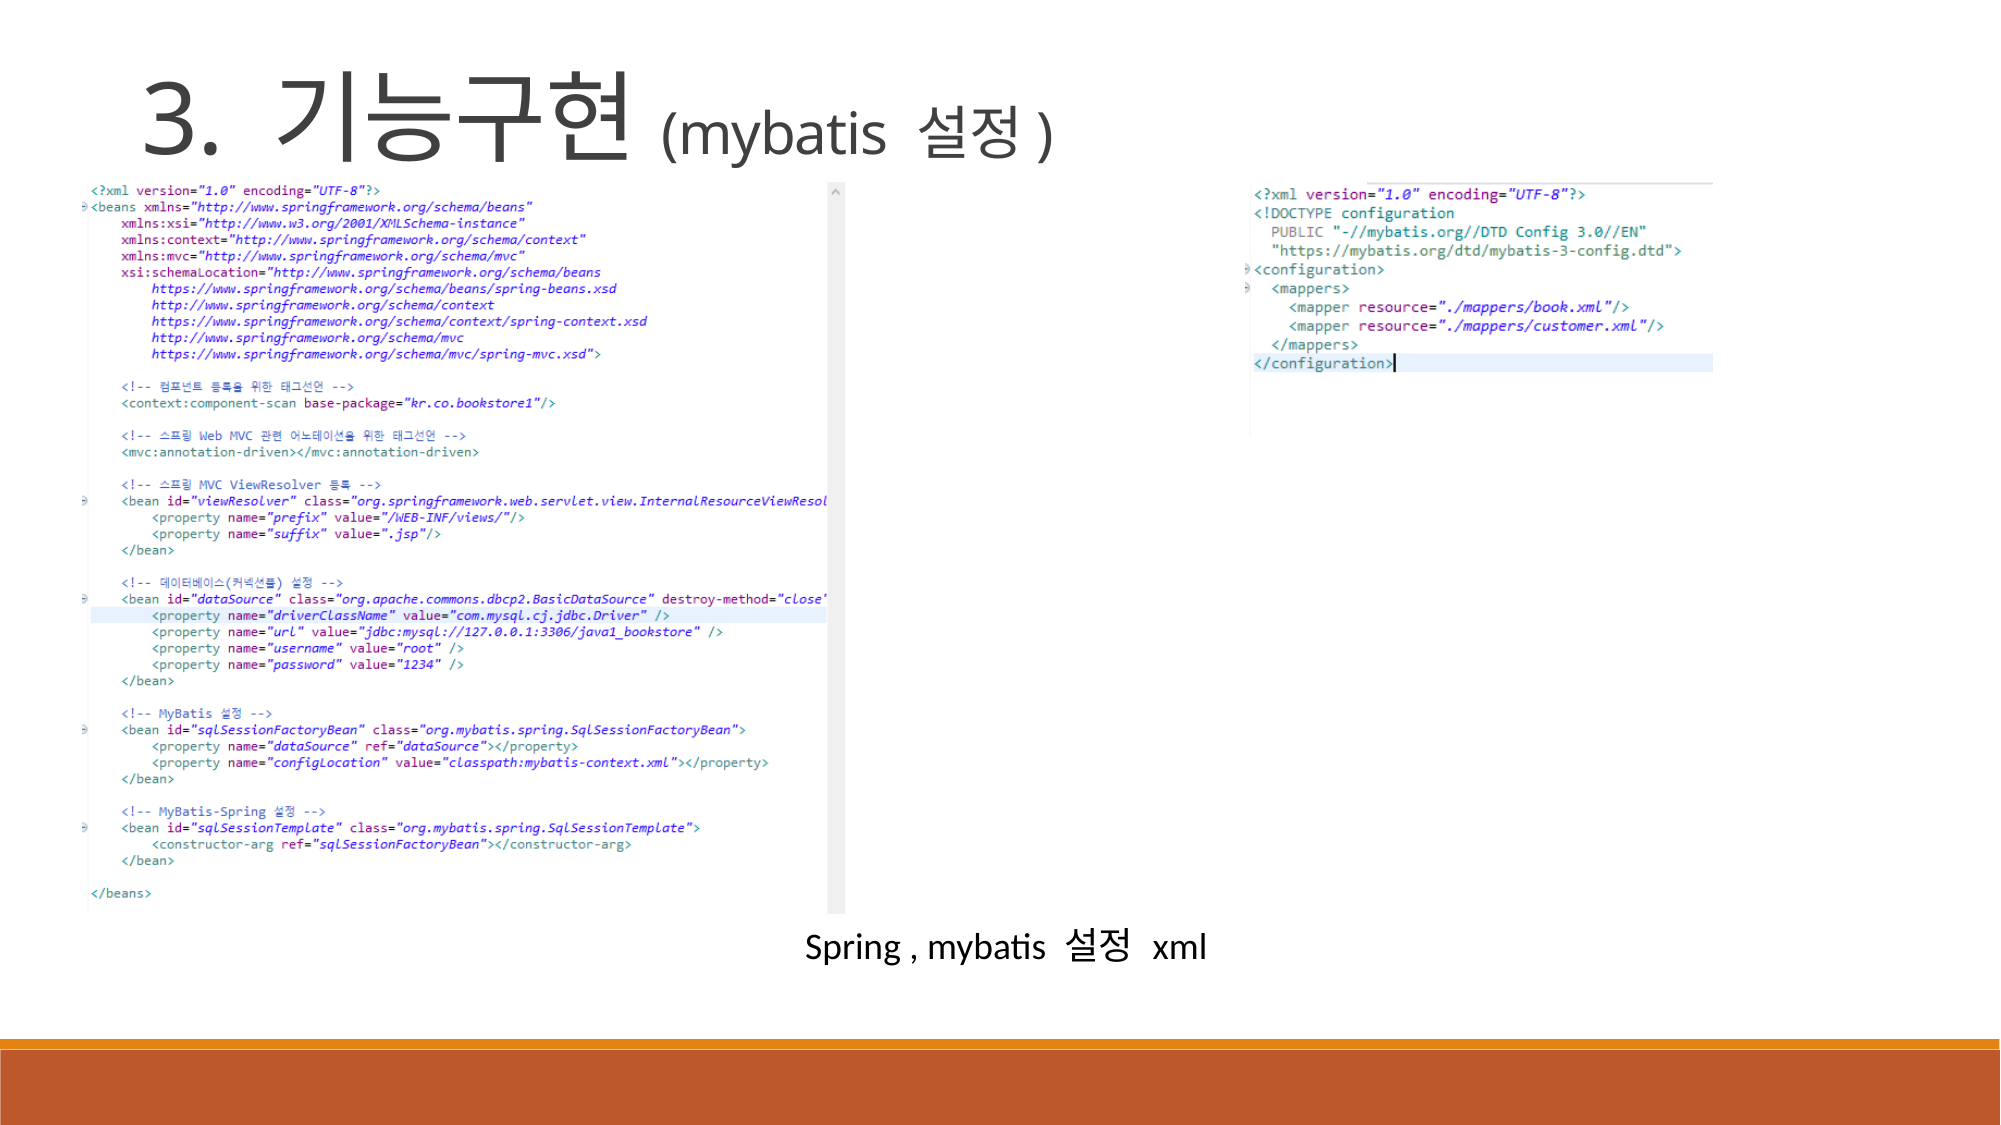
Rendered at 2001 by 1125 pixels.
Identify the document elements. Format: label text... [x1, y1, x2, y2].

text_box Spring , mybatis 설정 xml [790, 914, 1371, 975]
title 3. 기능구현(mybatis 설정) [126, 28, 1777, 183]
picture [81, 181, 847, 915]
picture [1244, 181, 1714, 436]
